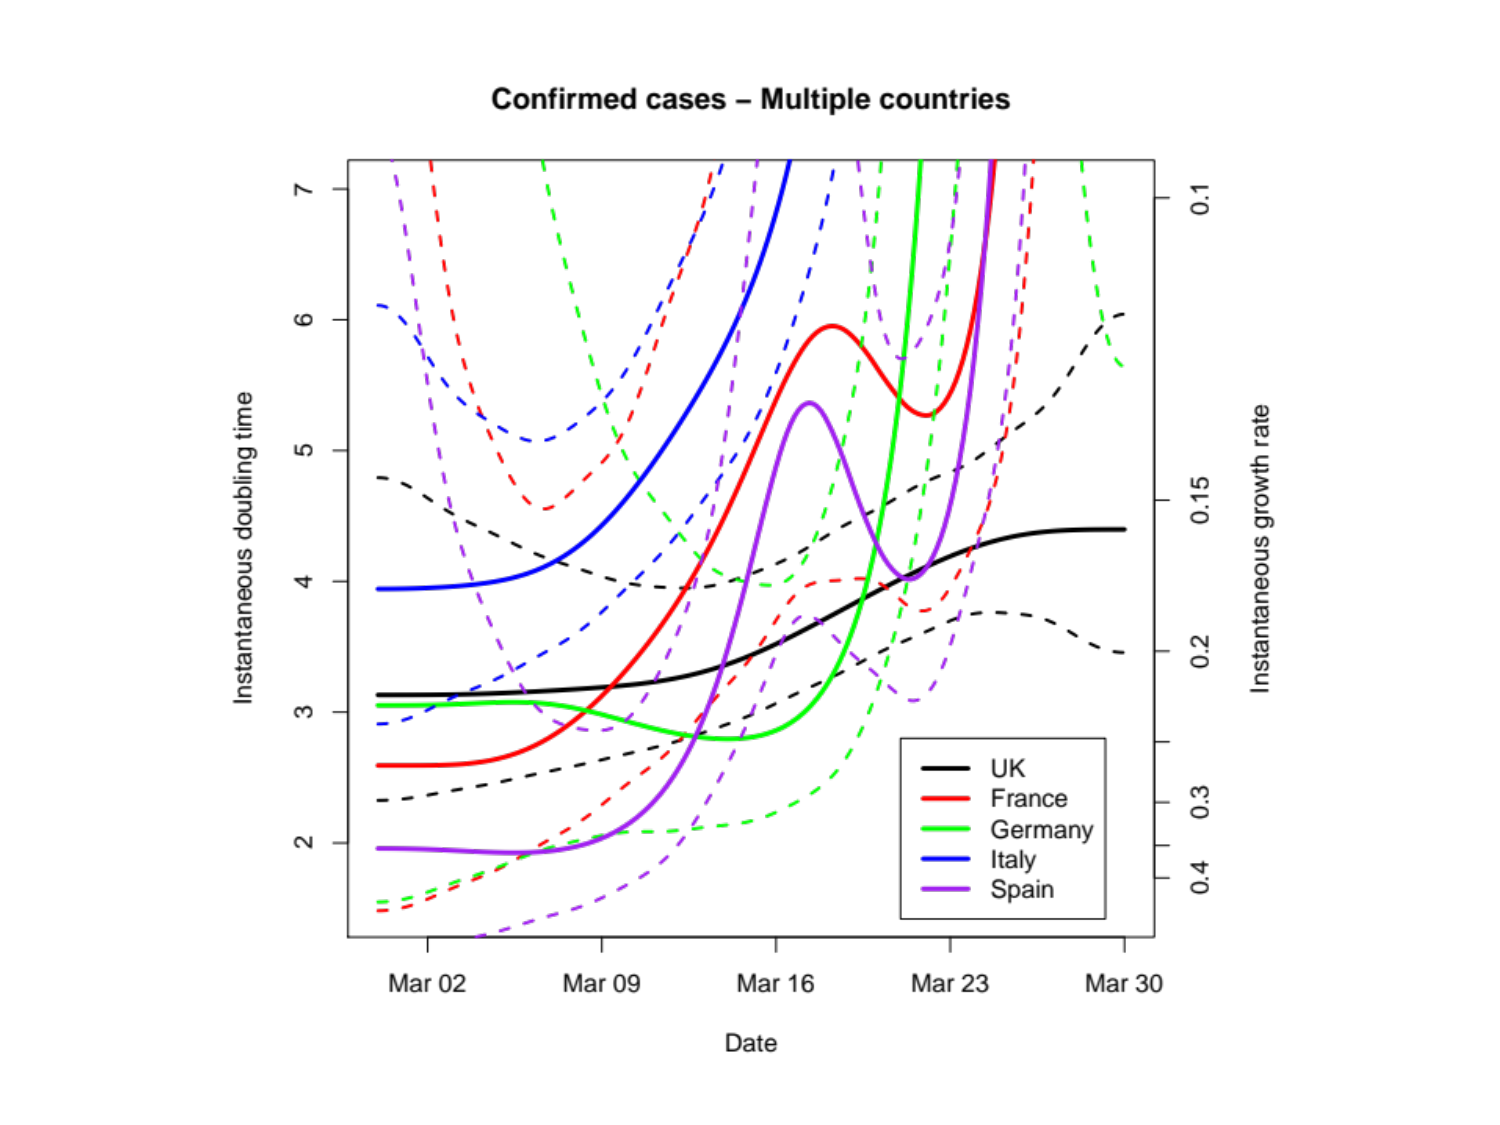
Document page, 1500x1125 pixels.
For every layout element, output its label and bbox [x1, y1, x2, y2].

picture [224, 37, 1276, 1088]
